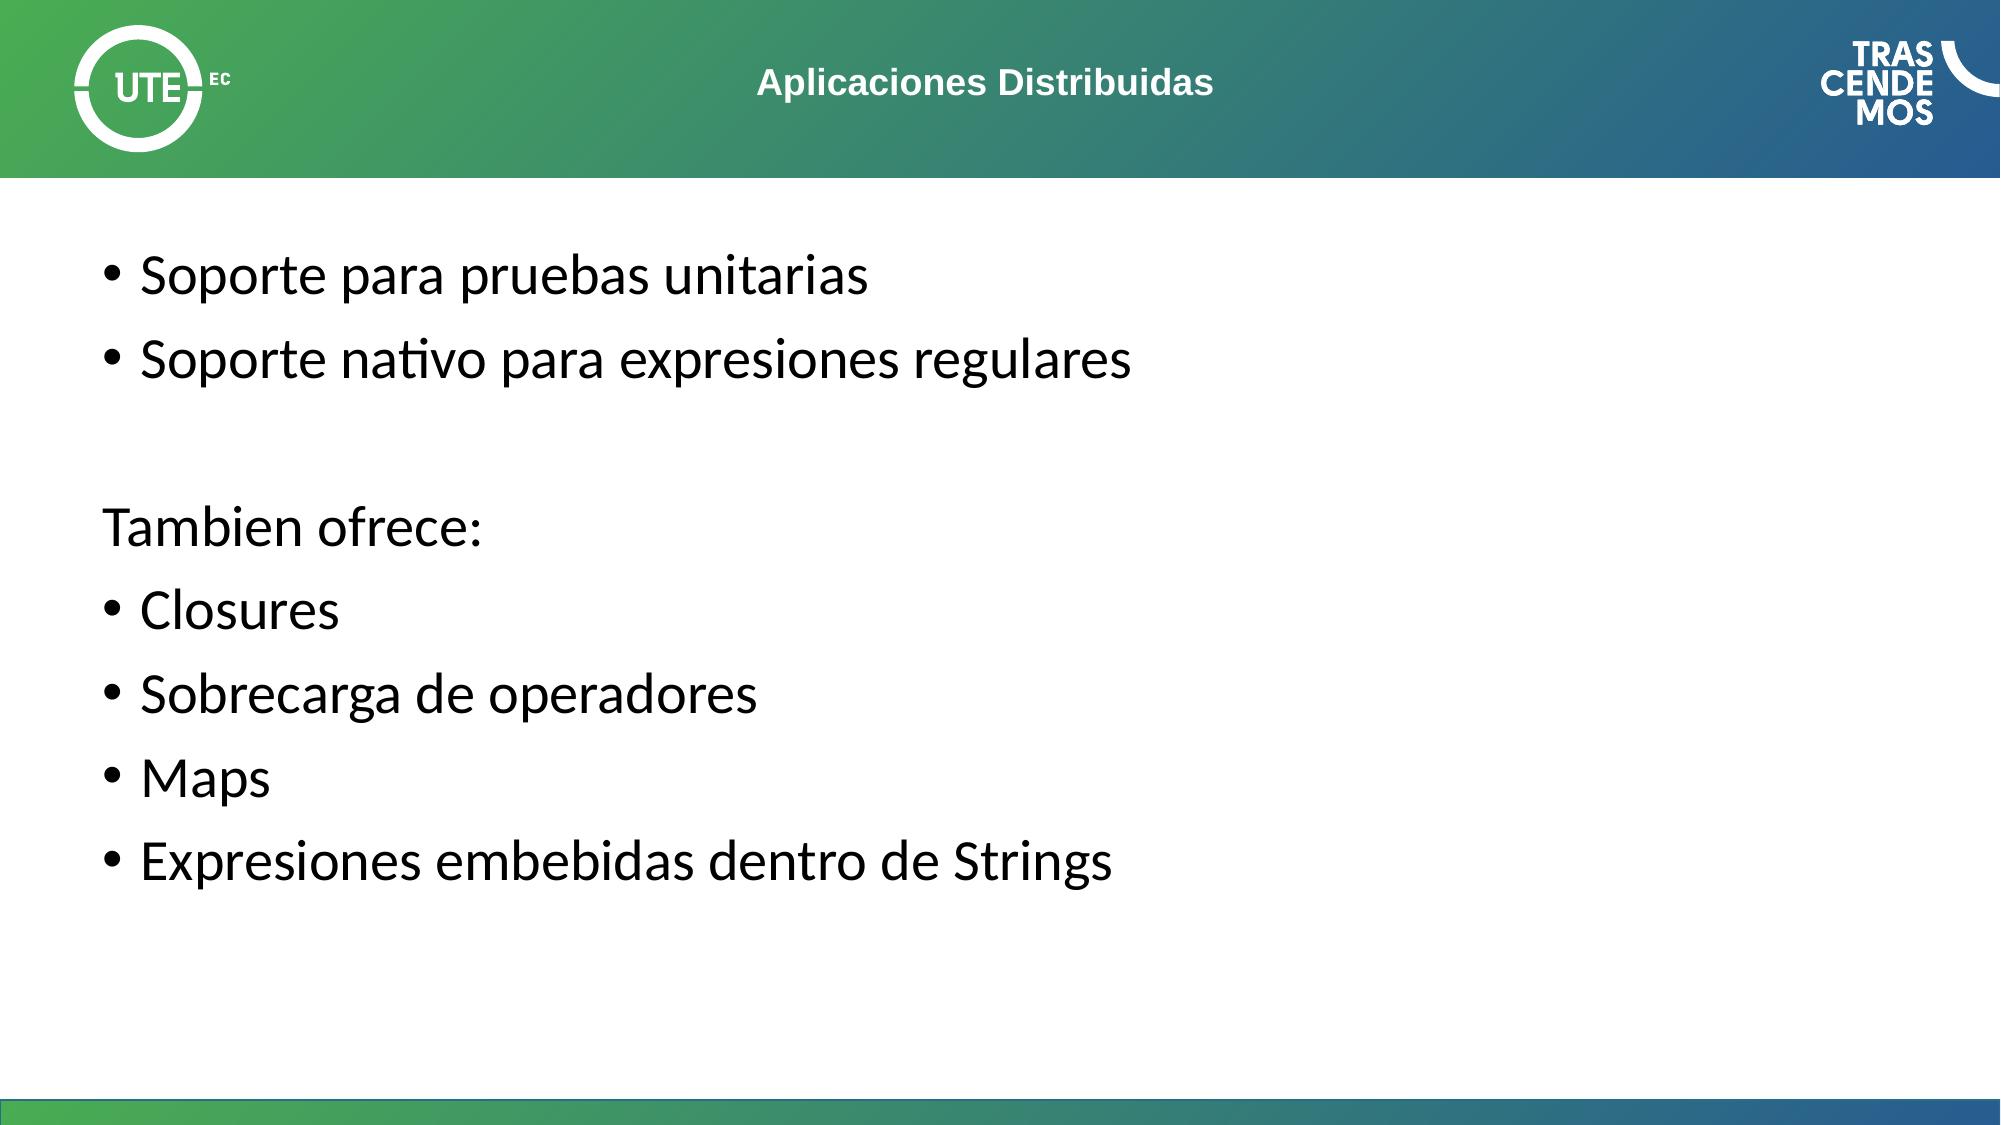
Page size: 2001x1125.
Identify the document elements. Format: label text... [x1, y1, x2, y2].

list Soporte para pruebas unitarias Soporte nativo para expresiones regulares Tambien ofrece: Closures Sobrecarga de operadores Maps Expresiones embebidas dentro de Strings [87, 237, 1883, 1028]
title Aplicaciones Distribuidas [292, 15, 1679, 150]
